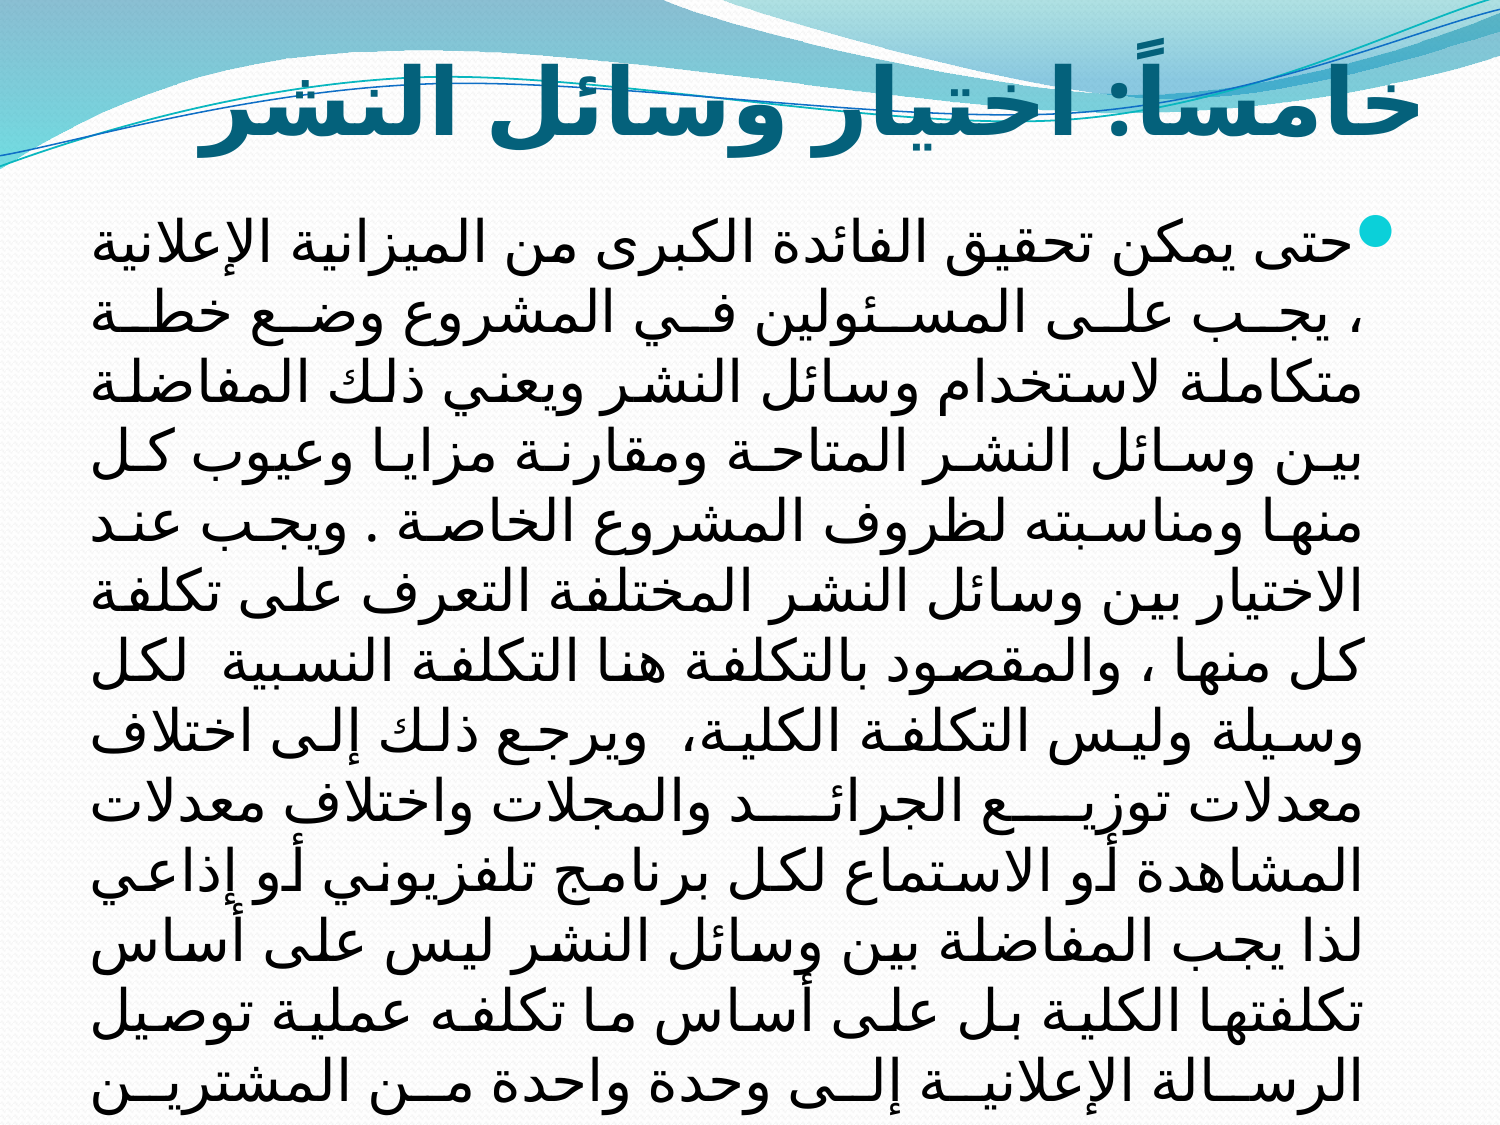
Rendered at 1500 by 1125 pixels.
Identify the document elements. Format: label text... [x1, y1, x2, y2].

title خامساً: اختيار وسائل النشر [76, 30, 1427, 268]
list حتى يمكن تحقيق الفائدة الكبرى من الميزانية الإعلانية ، يجب على المسئولين في المشروع وضع خطة متكاملة لاستخدام وسائل النشر ويعني ذلك المفاضلة بين وسائل النشر المتاحة ومقارنة مزايا وعيوب كل منها ومناسبته لظروف المشروع الخاصة . ويجب عند الاختيار بين وسائل النشر المختلفة التعرف على تكلفة كل منها ، والمقصود بالتكلفة هنا التكلفة النسبية لكل وسيلة وليس التكلفة الكلية، ويرجع ذلك إلى اختلاف معدلات توزيع الجرائد والمجلات واختلاف معدلات المشاهدة أو الاستماع لكل برنامج تلفزيوني أو إذاعي لذا يجب المفاضلة بين وسائل النشر ليس على أساس تكلفتها الكلية بل على أساس ما تكلفه عملية توصيل الرسالة الإعلانية إلى وحدة واحدة من المشترين المرتقبين ويمكن توضيح مزايا وعيوب وسائل النشر على النحو التالي. [75, 196, 1425, 1071]
